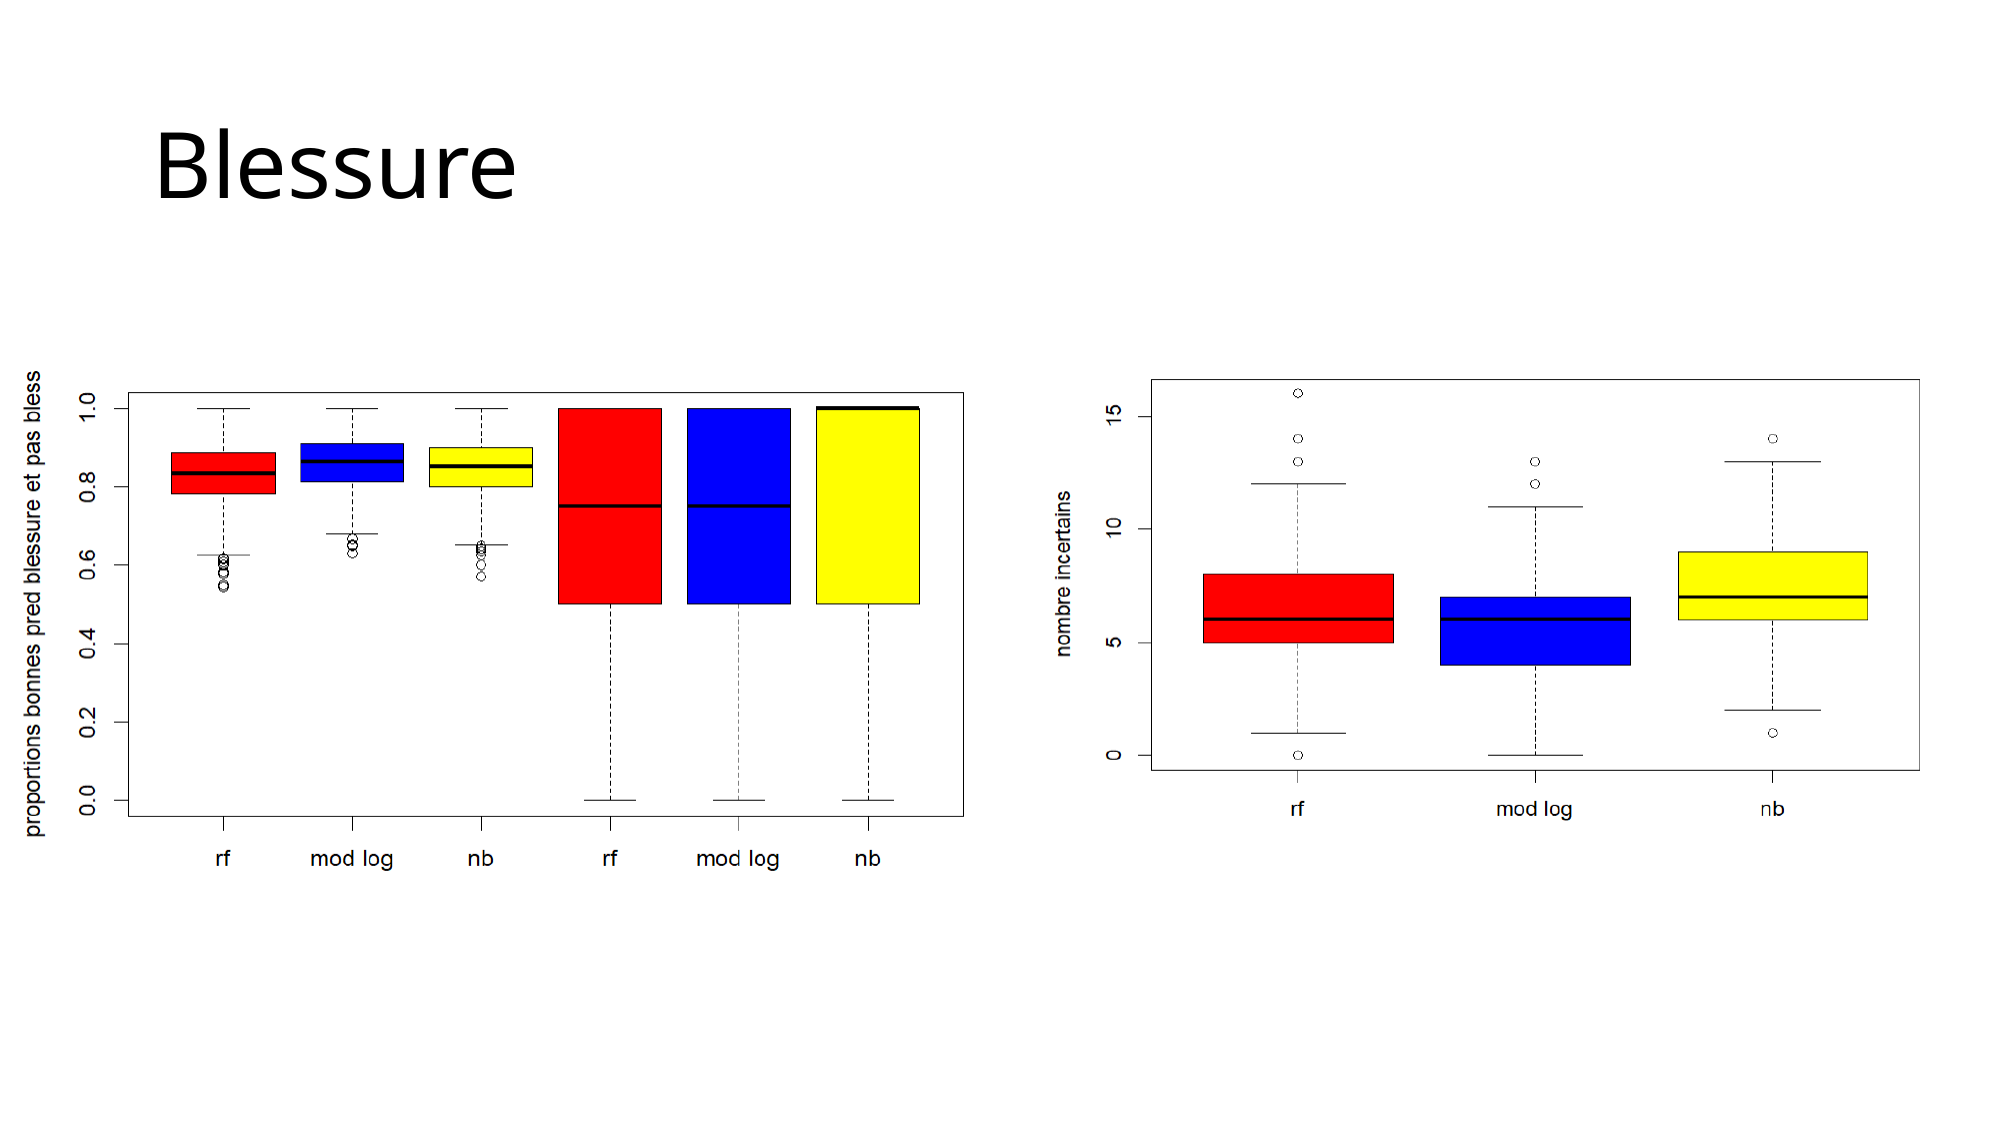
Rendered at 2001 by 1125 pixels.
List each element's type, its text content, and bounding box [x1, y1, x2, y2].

picture [0, 365, 993, 887]
picture [1034, 365, 1950, 821]
title Blessure [137, 59, 1863, 278]
